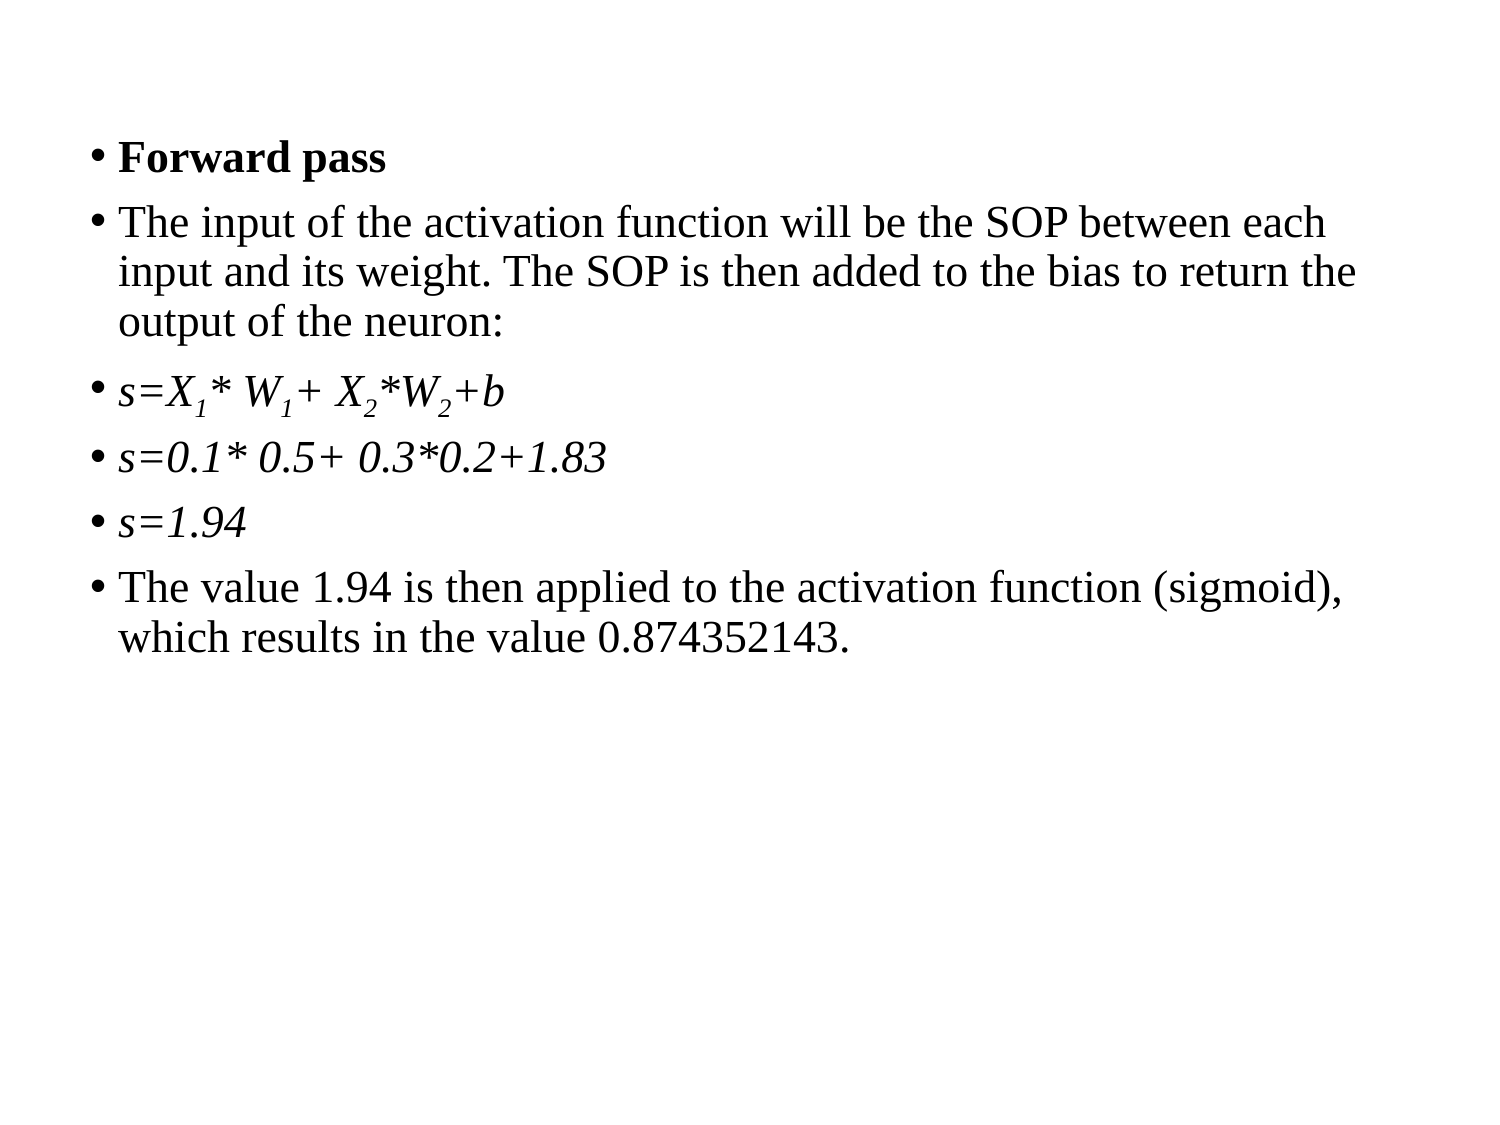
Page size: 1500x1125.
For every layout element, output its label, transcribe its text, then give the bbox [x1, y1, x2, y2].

list Forward pass The input of the activation function will be the SOP between each input and its weight. The SOP is then added to the bias to return the output of the neuron: s=X1* W1+ X2*W2+b s=0.1* 0.5+ 0.3*0.2+1.83 s=1.94 The value 1.94 is then applied to the activation function (sigmoid), which results in the value 0.874352143. [75, 125, 1425, 935]
